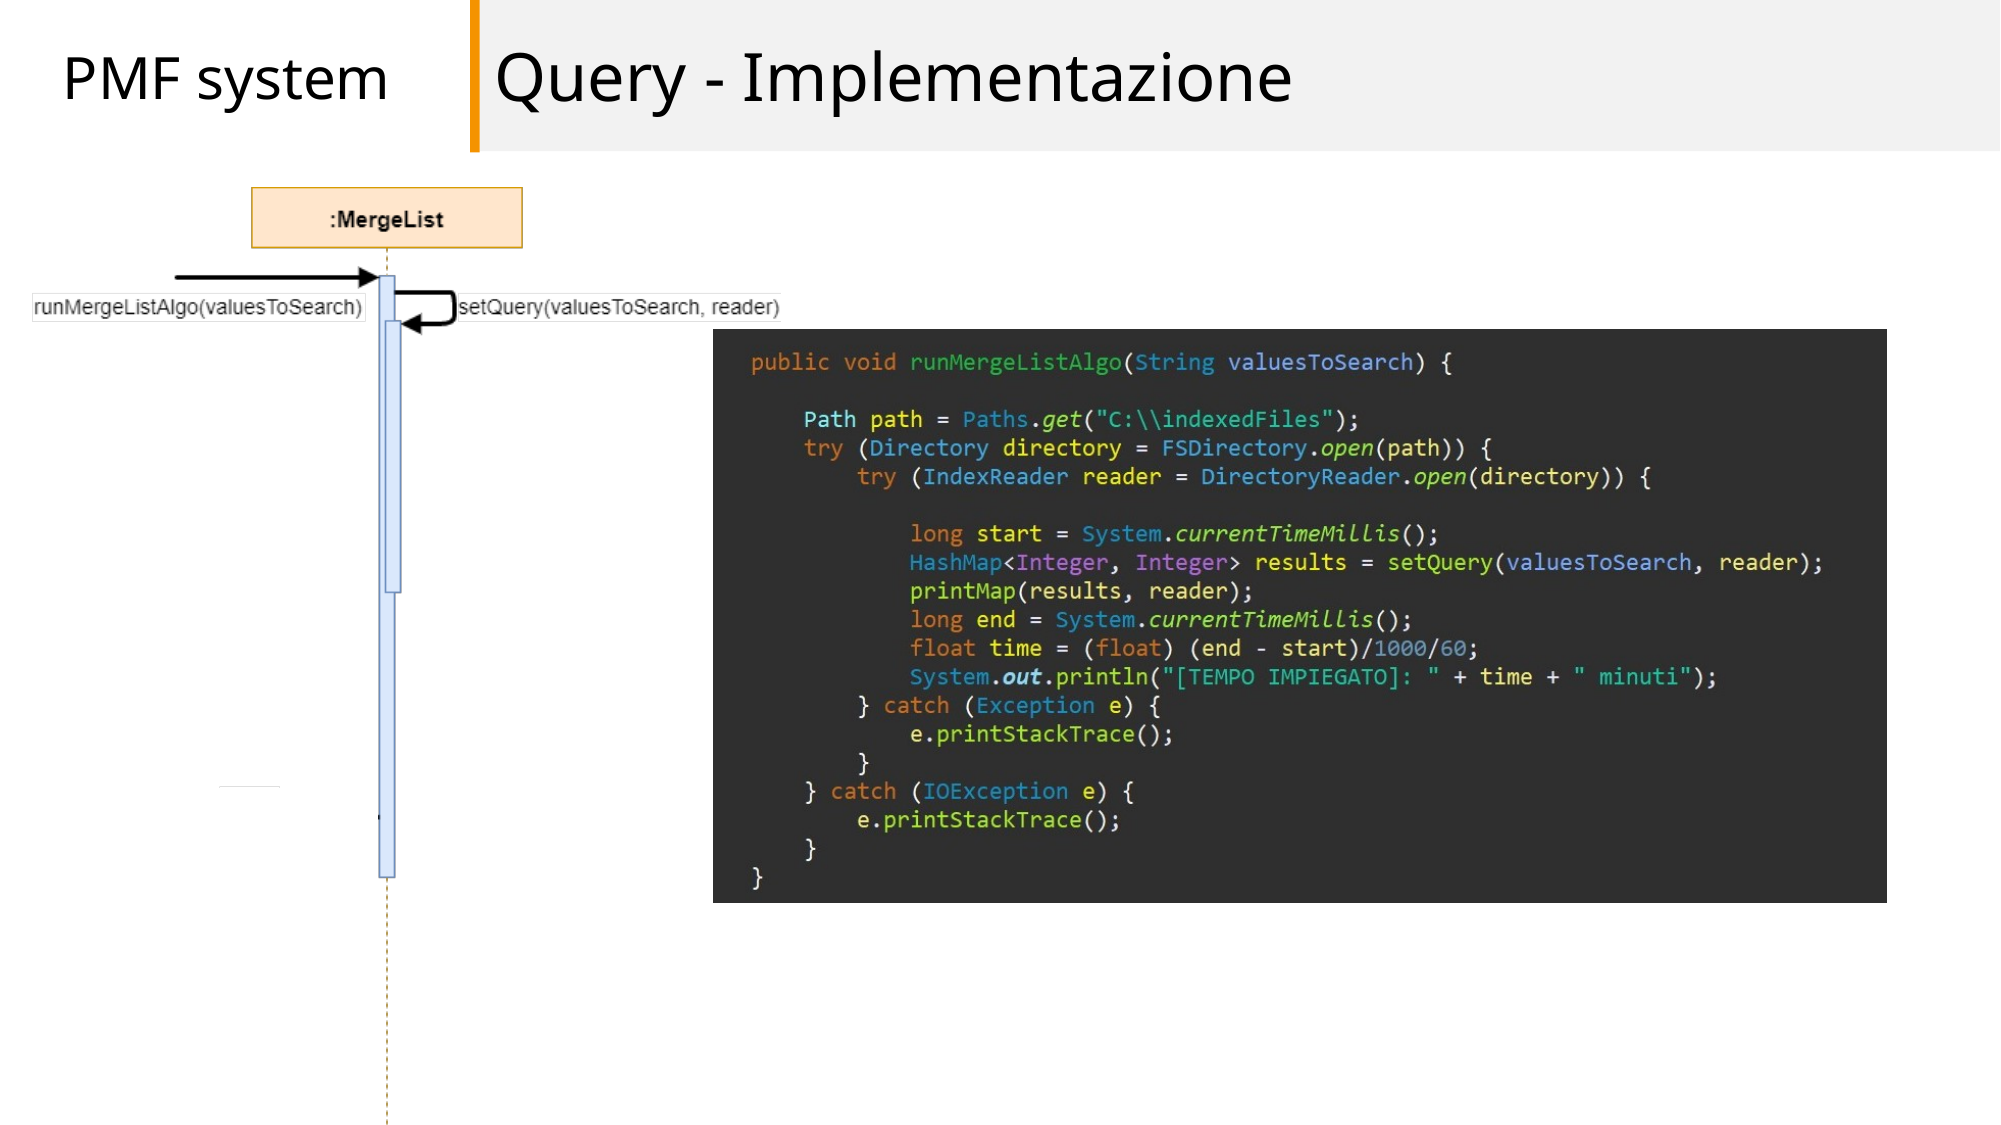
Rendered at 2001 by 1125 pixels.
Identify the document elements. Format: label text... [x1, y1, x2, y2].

text_box [469, 119, 481, 154]
picture [31, 187, 1887, 1125]
text_box PMF system [48, 33, 530, 119]
text_box [469, 0, 481, 33]
text_box Query - Implementazione [481, 0, 2000, 152]
